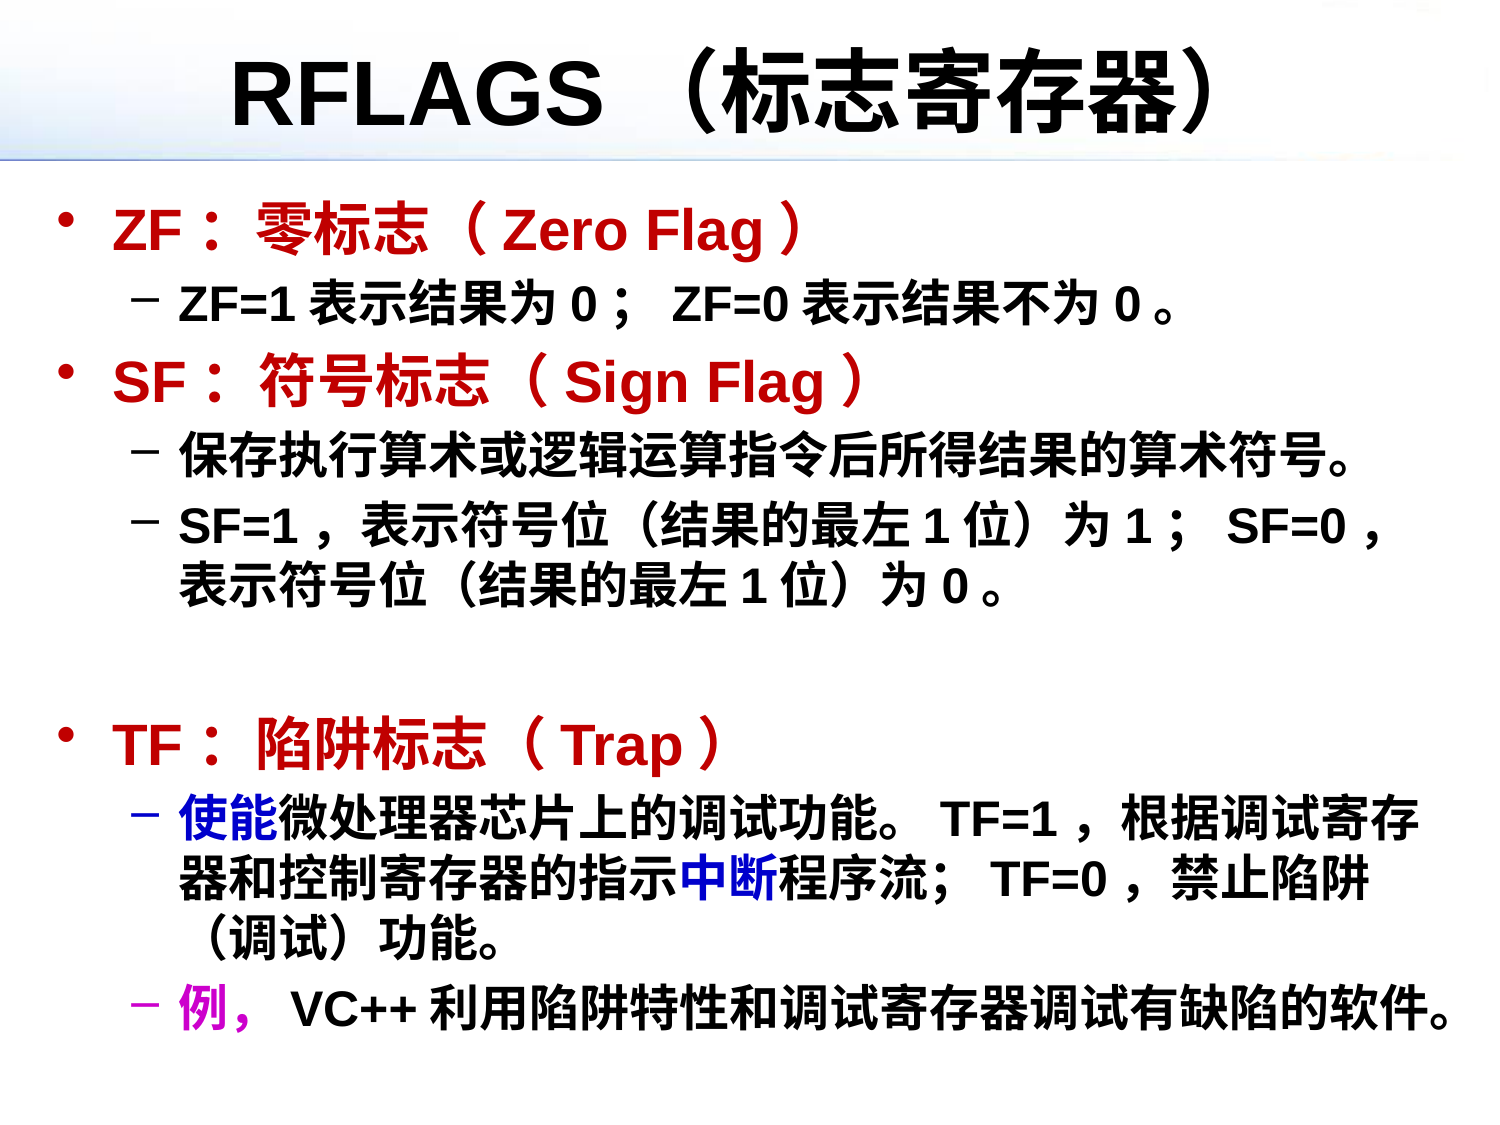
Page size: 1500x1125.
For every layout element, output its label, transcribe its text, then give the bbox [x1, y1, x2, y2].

title RFLAGS（标志寄存器） [29, 31, 1471, 147]
picture [0, 0, 1500, 161]
list ZF：零标志（Zero Flag） ZF=1表示结果为0；ZF=0表示结果不为0。 SF：符号标志（Sign Flag） 保存执行算术或逻辑运算指令后所得结果的算术符号。 SF=1，表示符号位（结果的最左1位）为1；SF=0，表示符号位（结果的最左1位）为0。 TF：陷阱标志（Trap） 使能微处理器芯片上的调试功能。TF=1，根据调试寄存器和控制寄存器的指示中断程序流；TF=0，禁止陷阱（调试）功能。 例，VC++利用陷阱特性和调试寄存器调试有缺陷的软件。 [41, 184, 1459, 1083]
